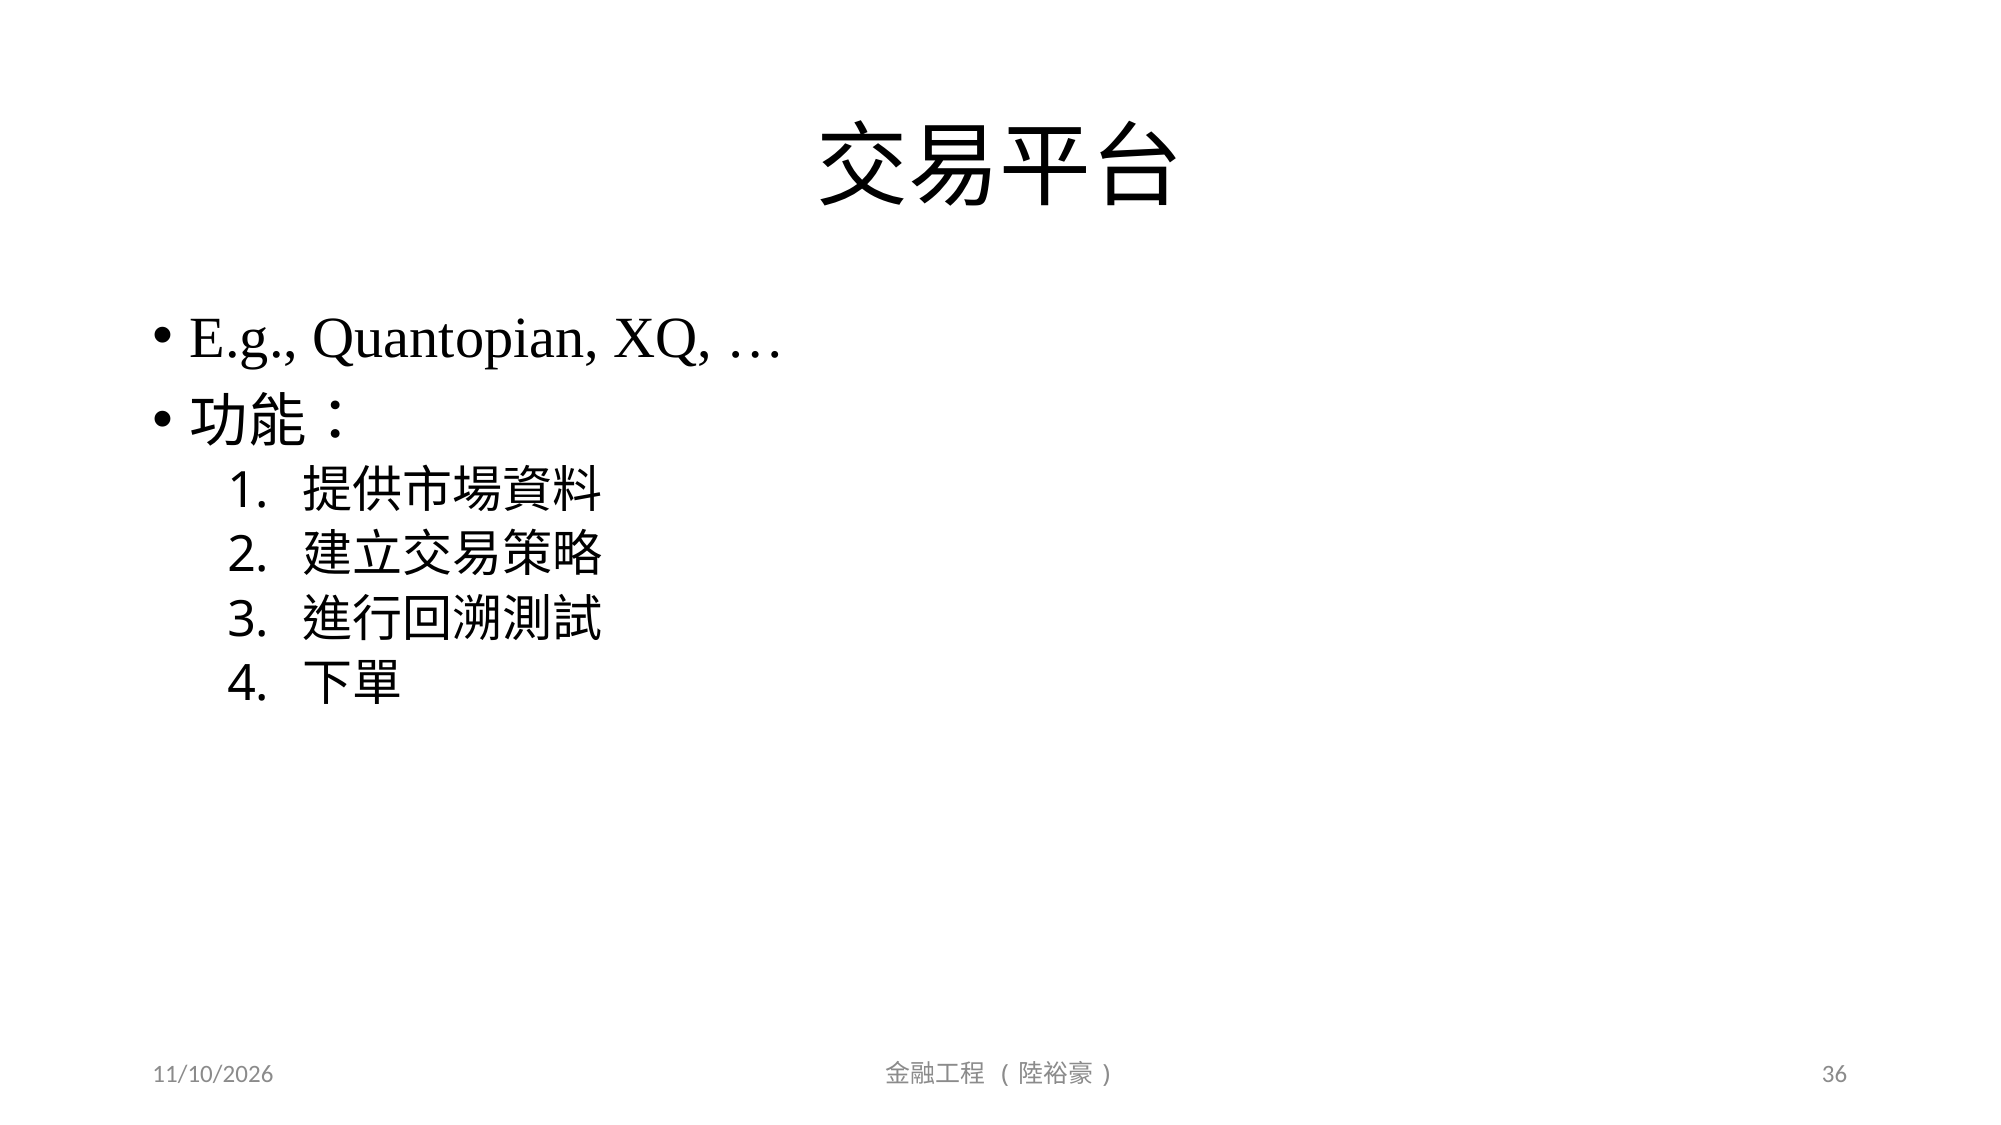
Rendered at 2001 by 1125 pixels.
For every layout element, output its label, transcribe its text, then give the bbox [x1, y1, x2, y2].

list E.g., Quantopian, XQ, … 功能： 提供市場資料 建立交易策略 進行回溯測試 下單 [137, 299, 1863, 1014]
title 交易平台 [137, 59, 1863, 278]
footer 金融工程 (陸裕豪) [662, 1042, 1338, 1103]
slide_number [137, 1042, 588, 1103]
slide_number 36 [1412, 1042, 1863, 1103]
